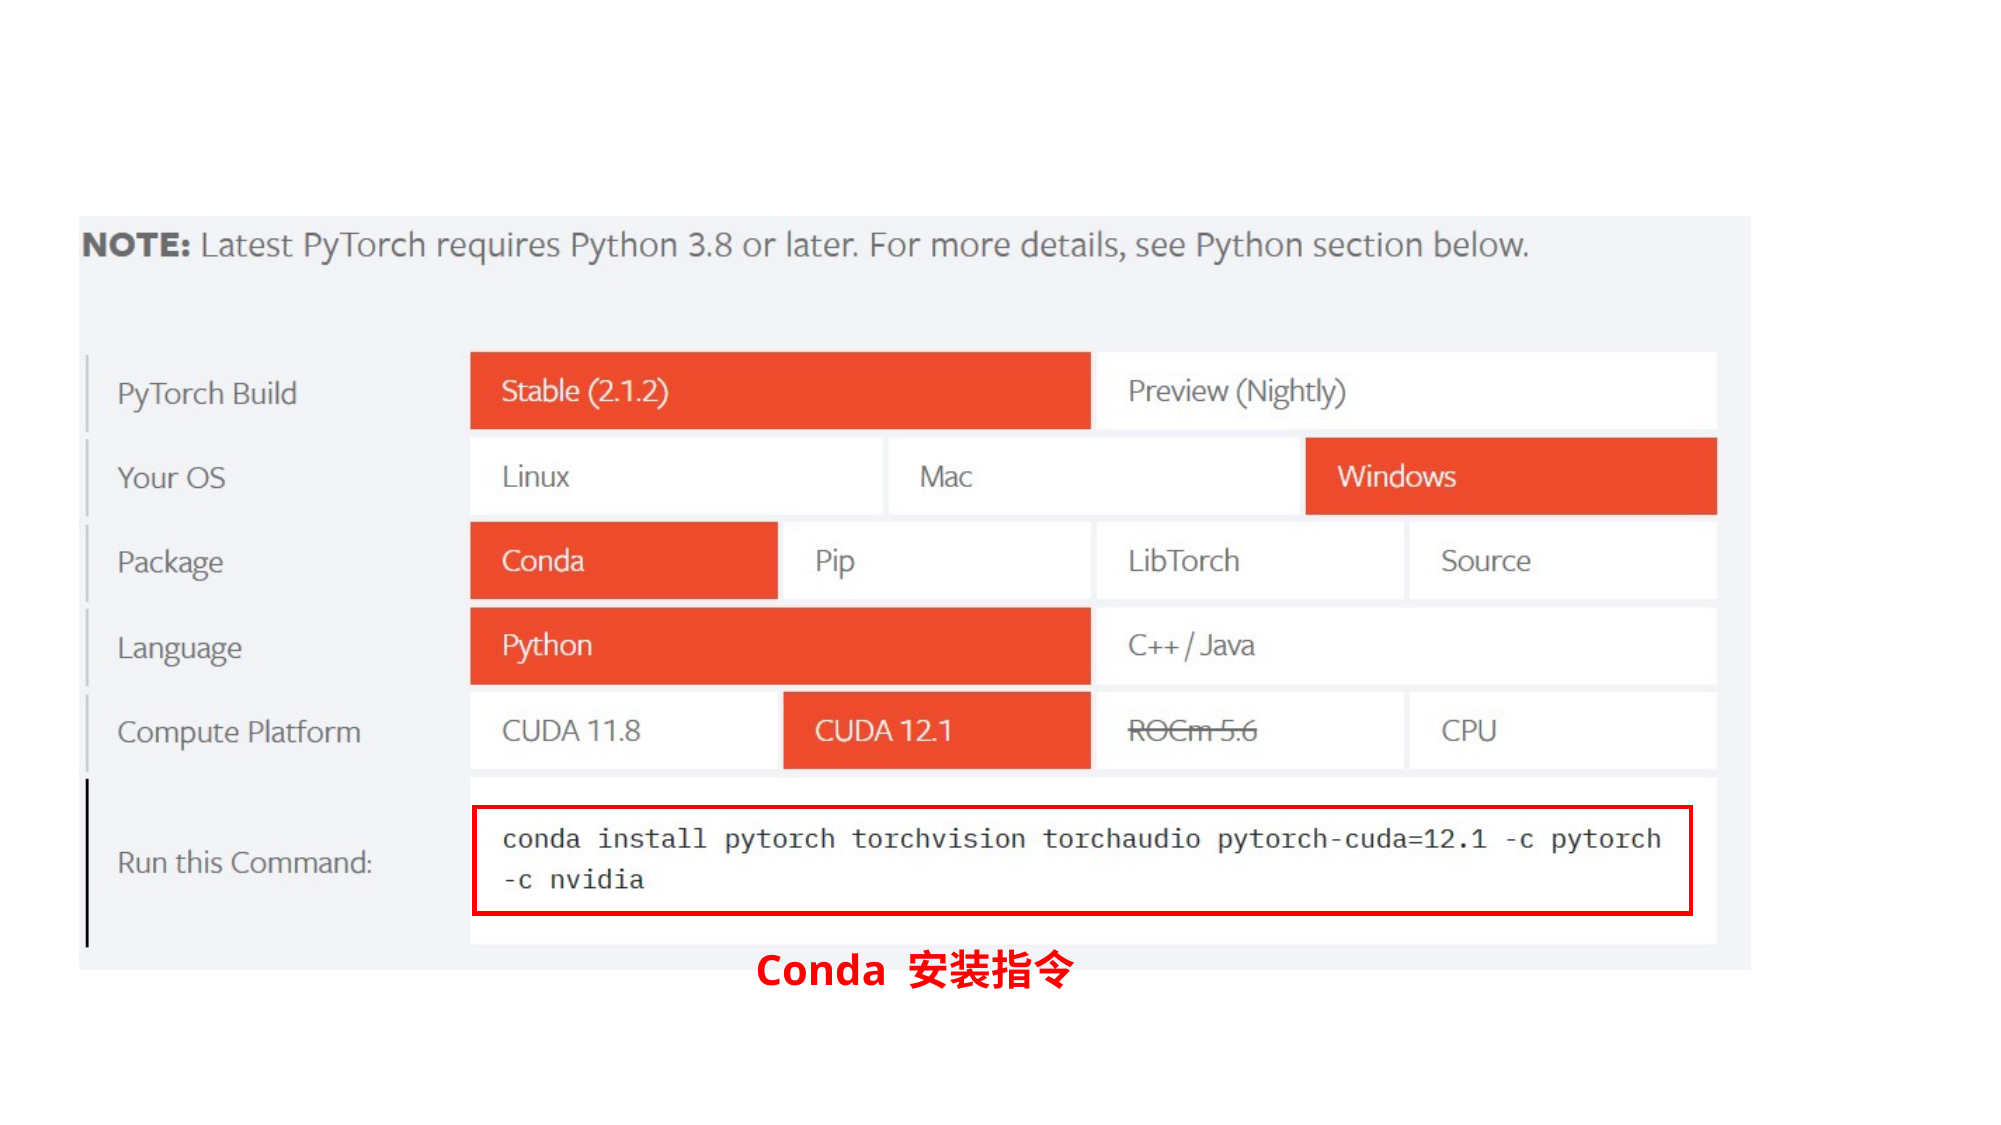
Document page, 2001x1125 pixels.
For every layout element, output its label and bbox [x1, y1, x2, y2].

text_box [79, 216, 1751, 1003]
